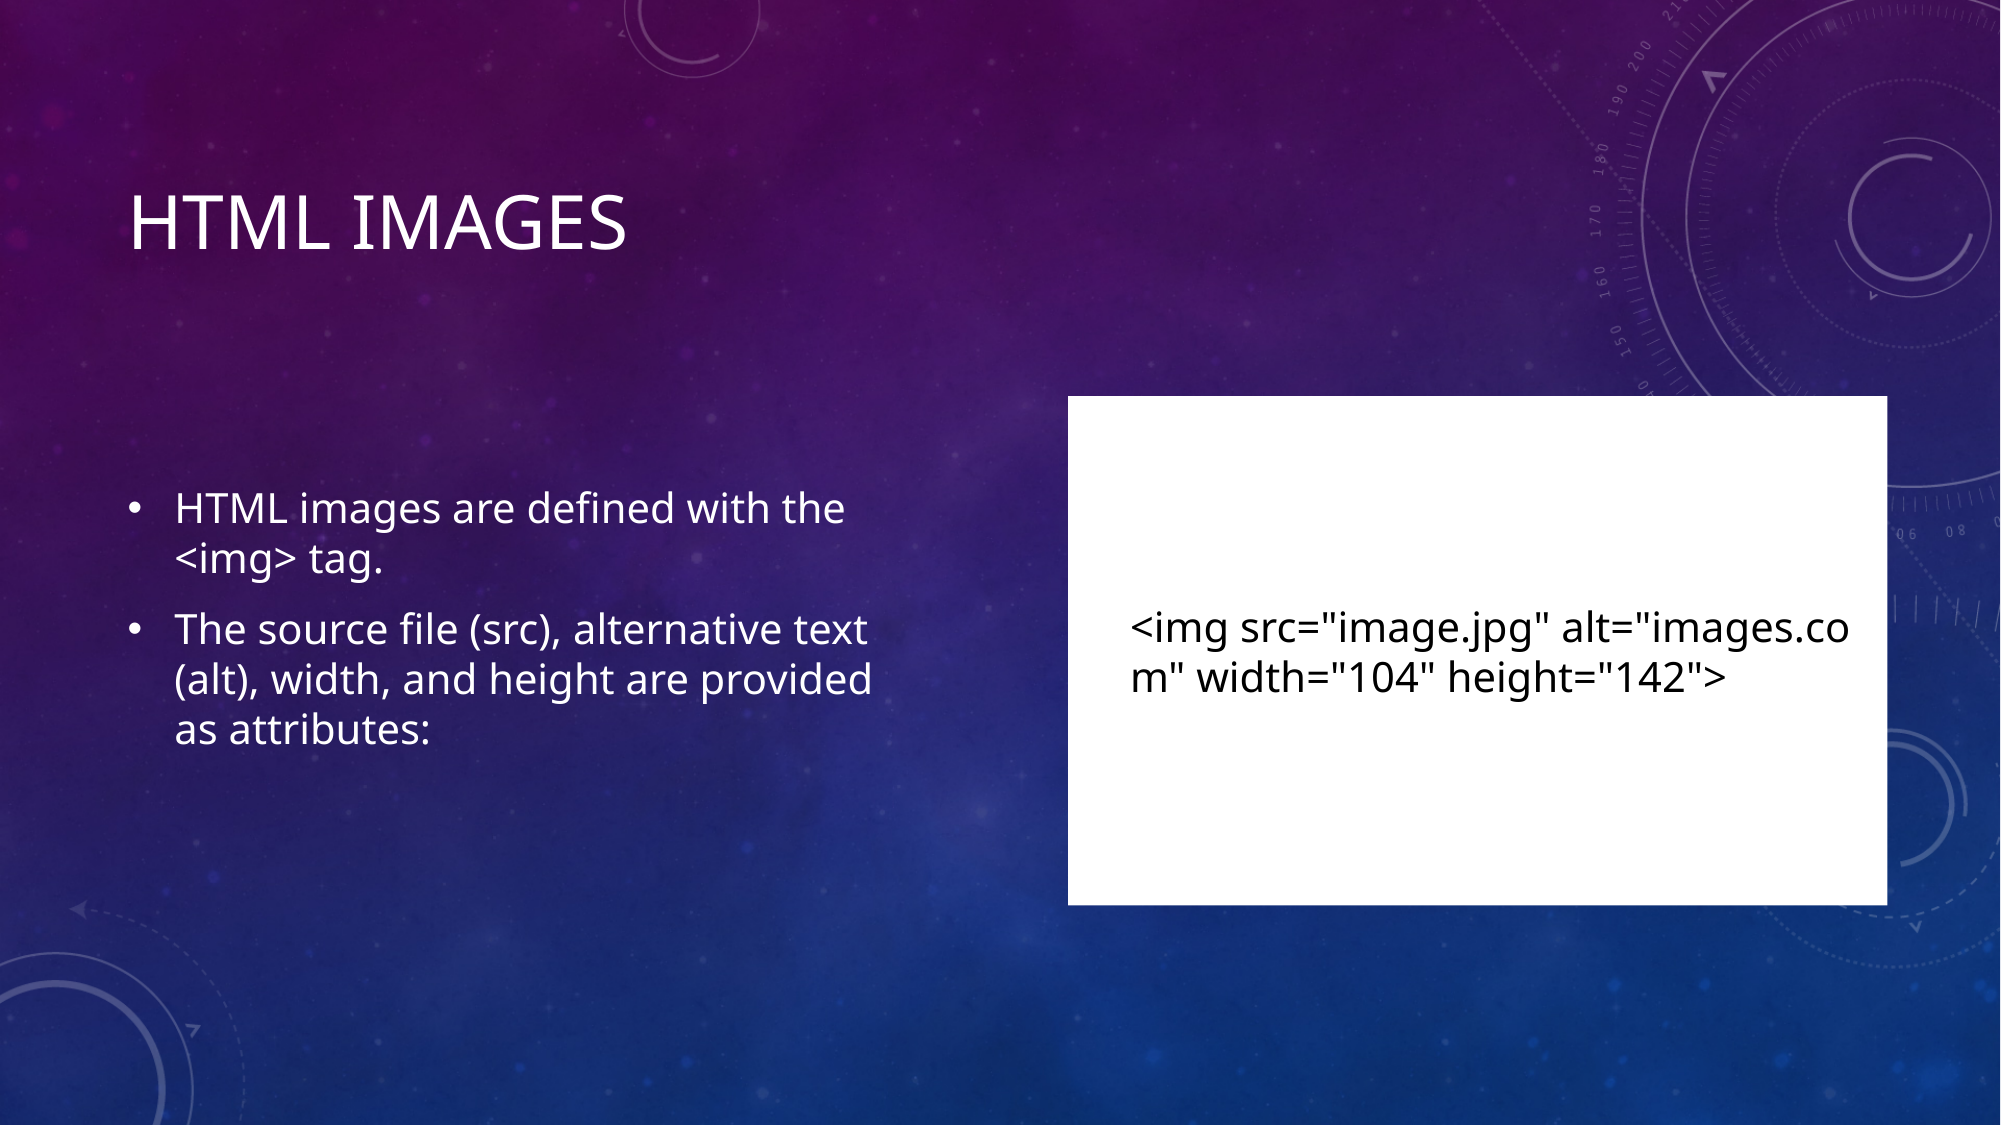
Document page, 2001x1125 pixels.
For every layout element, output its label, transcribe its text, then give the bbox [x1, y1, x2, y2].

picture [0, 0, 2001, 1125]
list <img src="image.jpg" alt="images.com" width="104" height="142"> [1068, 396, 1888, 906]
title HTML Images [112, 99, 1775, 339]
list HTML images are defined with the <img> tag. The source file (src), alternative text (alt), width, and height are provided as attributes: [112, 351, 932, 950]
